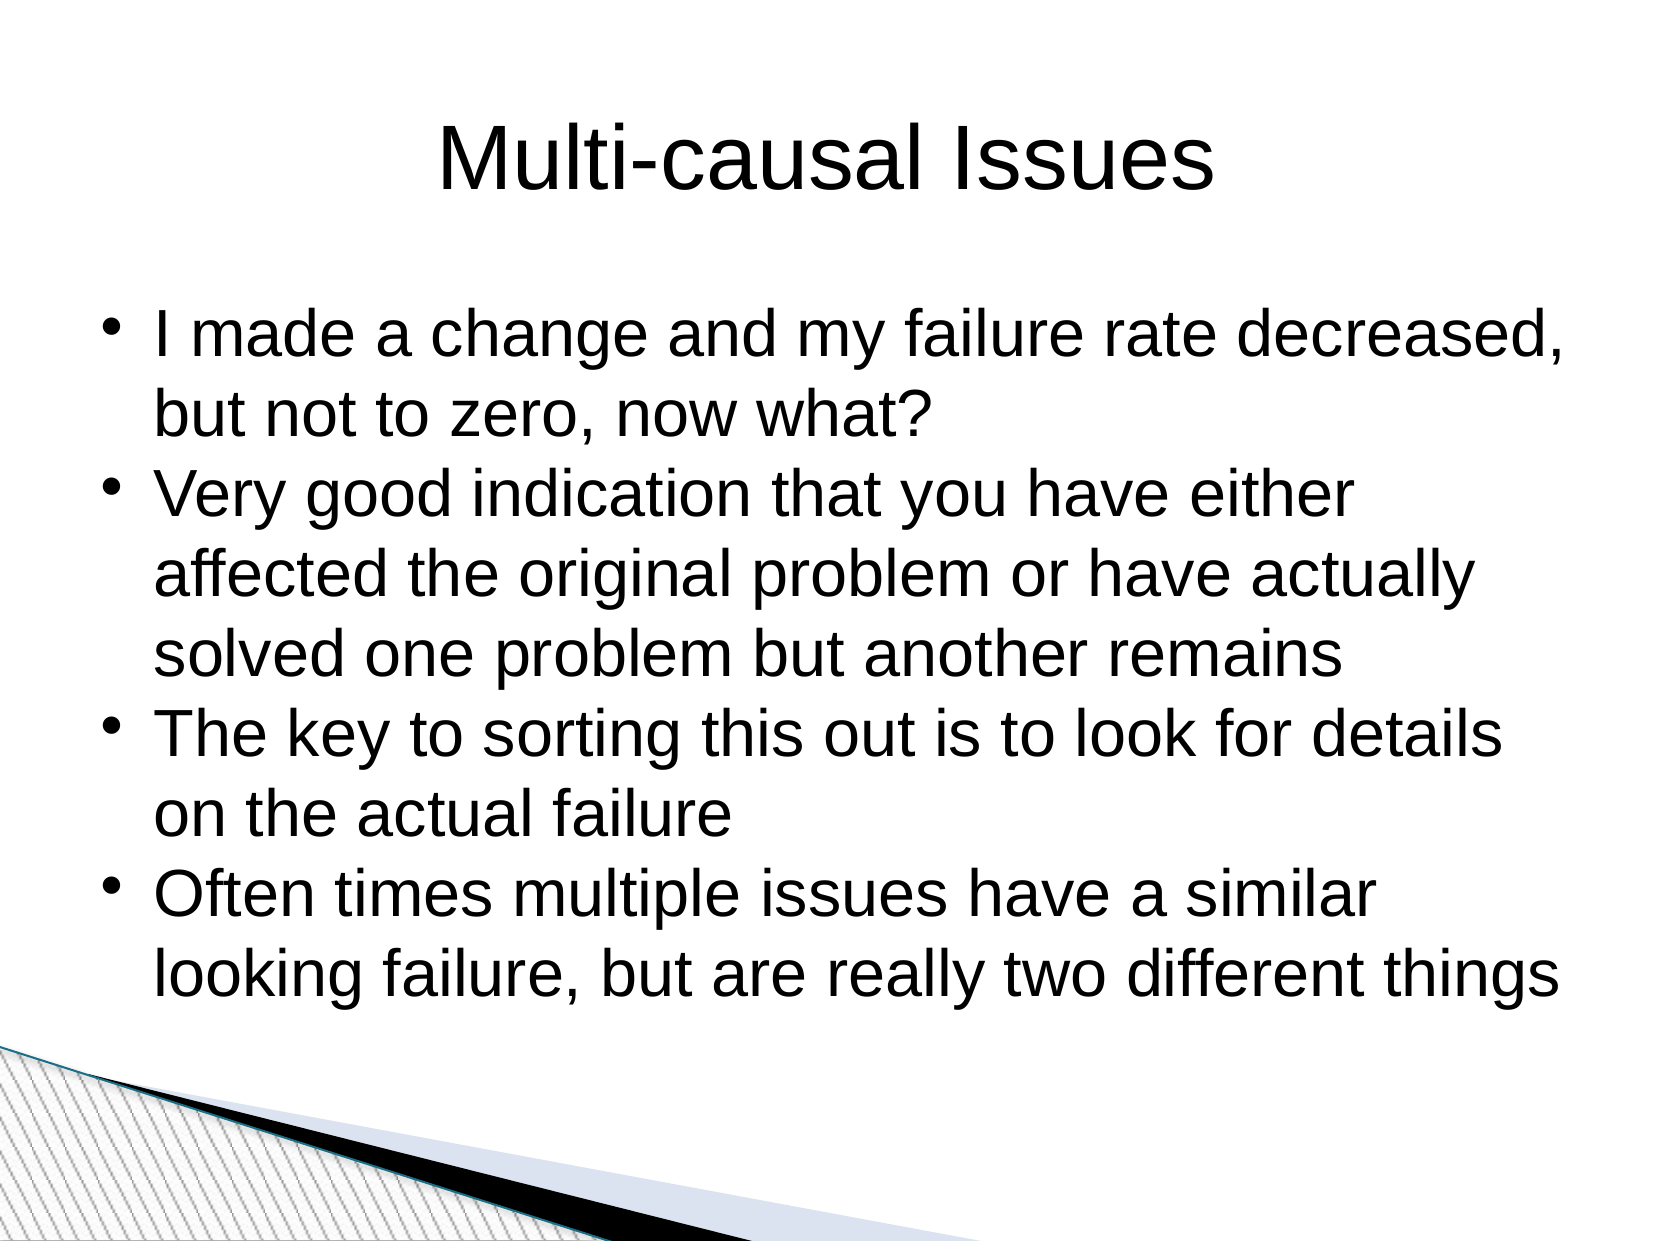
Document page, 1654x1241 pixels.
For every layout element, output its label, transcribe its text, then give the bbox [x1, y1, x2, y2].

text_box Multi-causal Issues [82, 49, 1571, 257]
text_box I made a change and my failure rate decreased, but not to zero, now what? Very good indication that you have either affected the original problem or have actually solved one problem but another remains The key to sorting this out is to look for details on the actual failure Often times multiple issues have a similar looking failure, but are really two different things [82, 290, 1571, 1010]
picture [0, 1049, 602, 1241]
